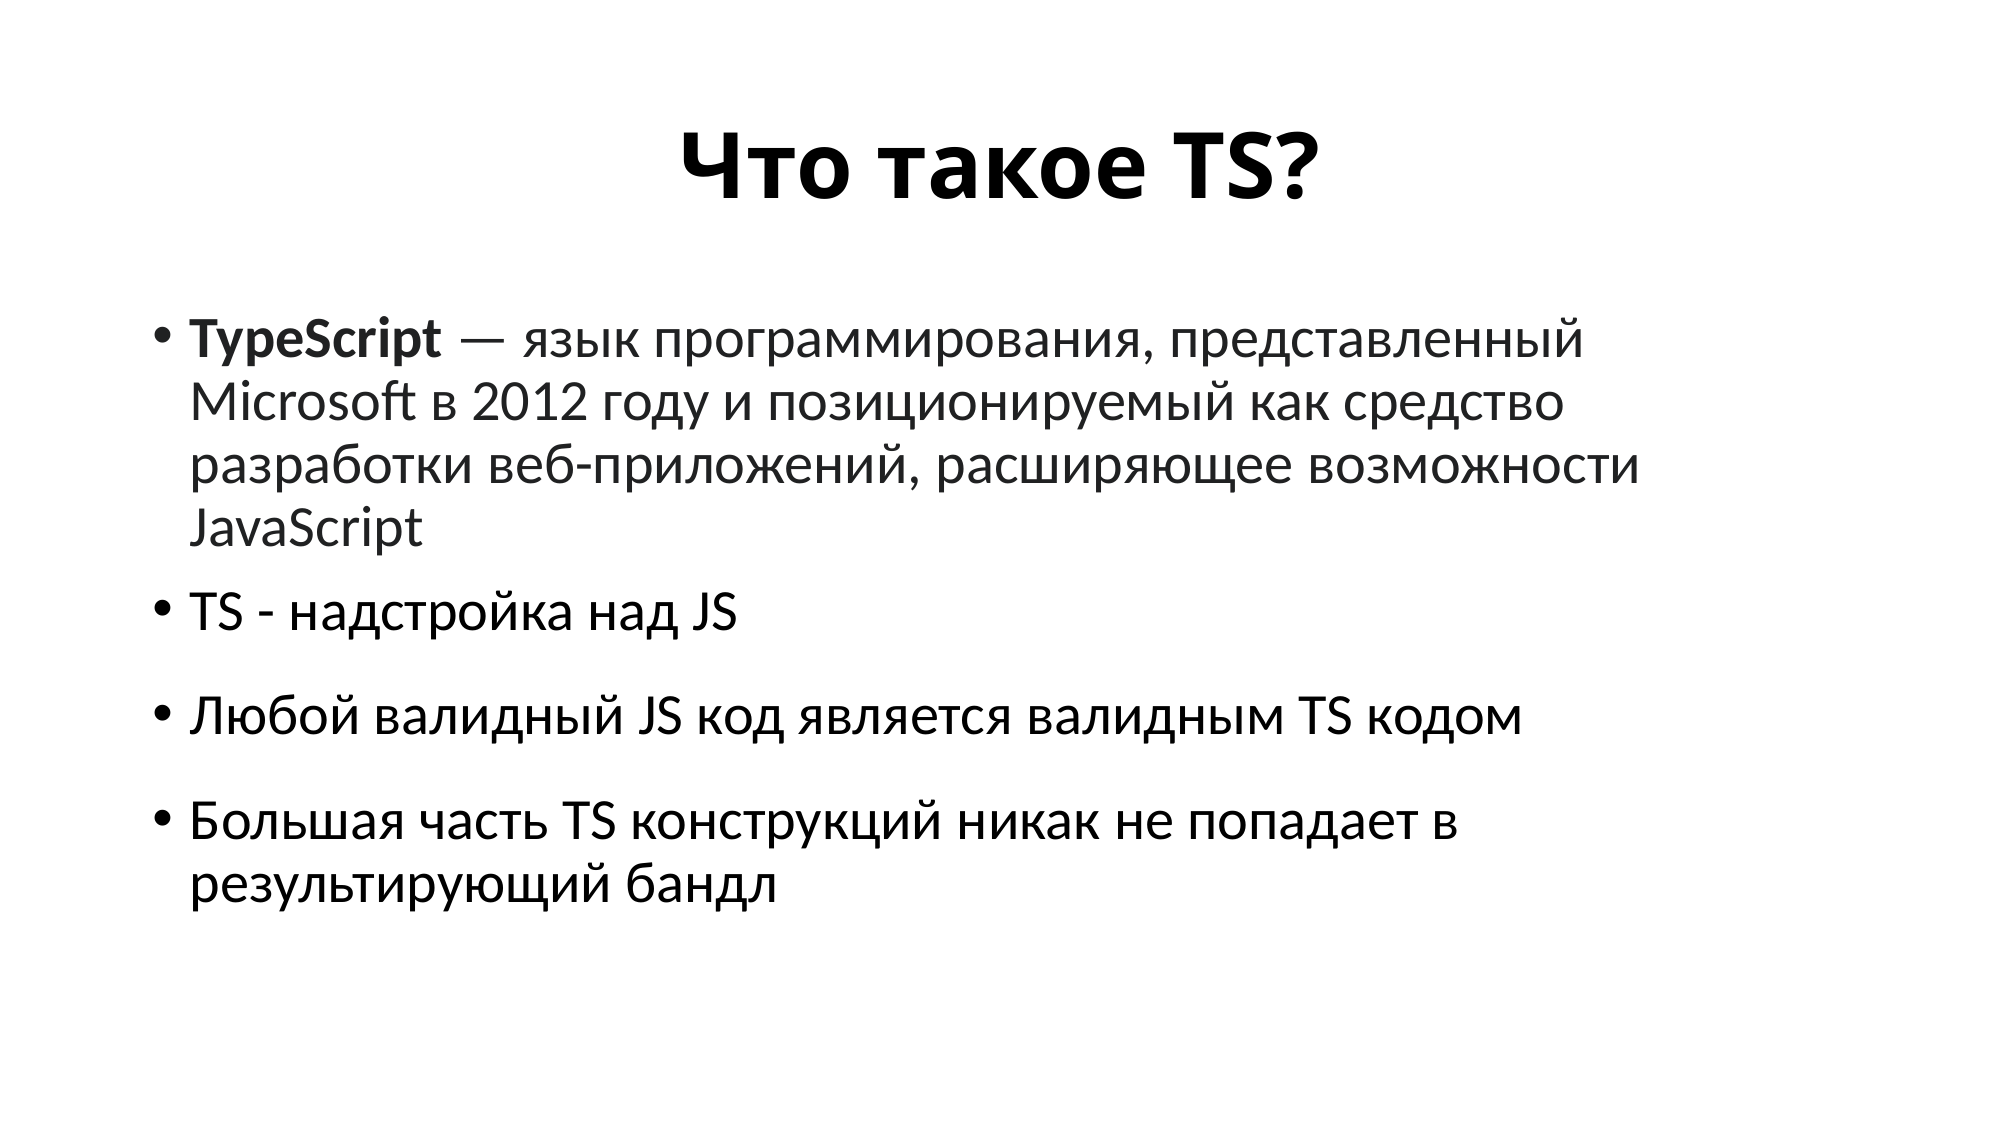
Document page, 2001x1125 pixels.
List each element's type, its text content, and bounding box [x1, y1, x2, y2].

list TypeScript — язык программирования, представленный Microsoft в 2012 году и позиционируемый как средство разработки веб-приложений, расширяющее возможности JavaScript TS - надстройка над JS Любой валидный JS код является валидным TS кодом Большая часть TS конструкций никак не попадает в результирующий бандл [137, 299, 1863, 1014]
title Что такое TS? [137, 59, 1863, 278]
